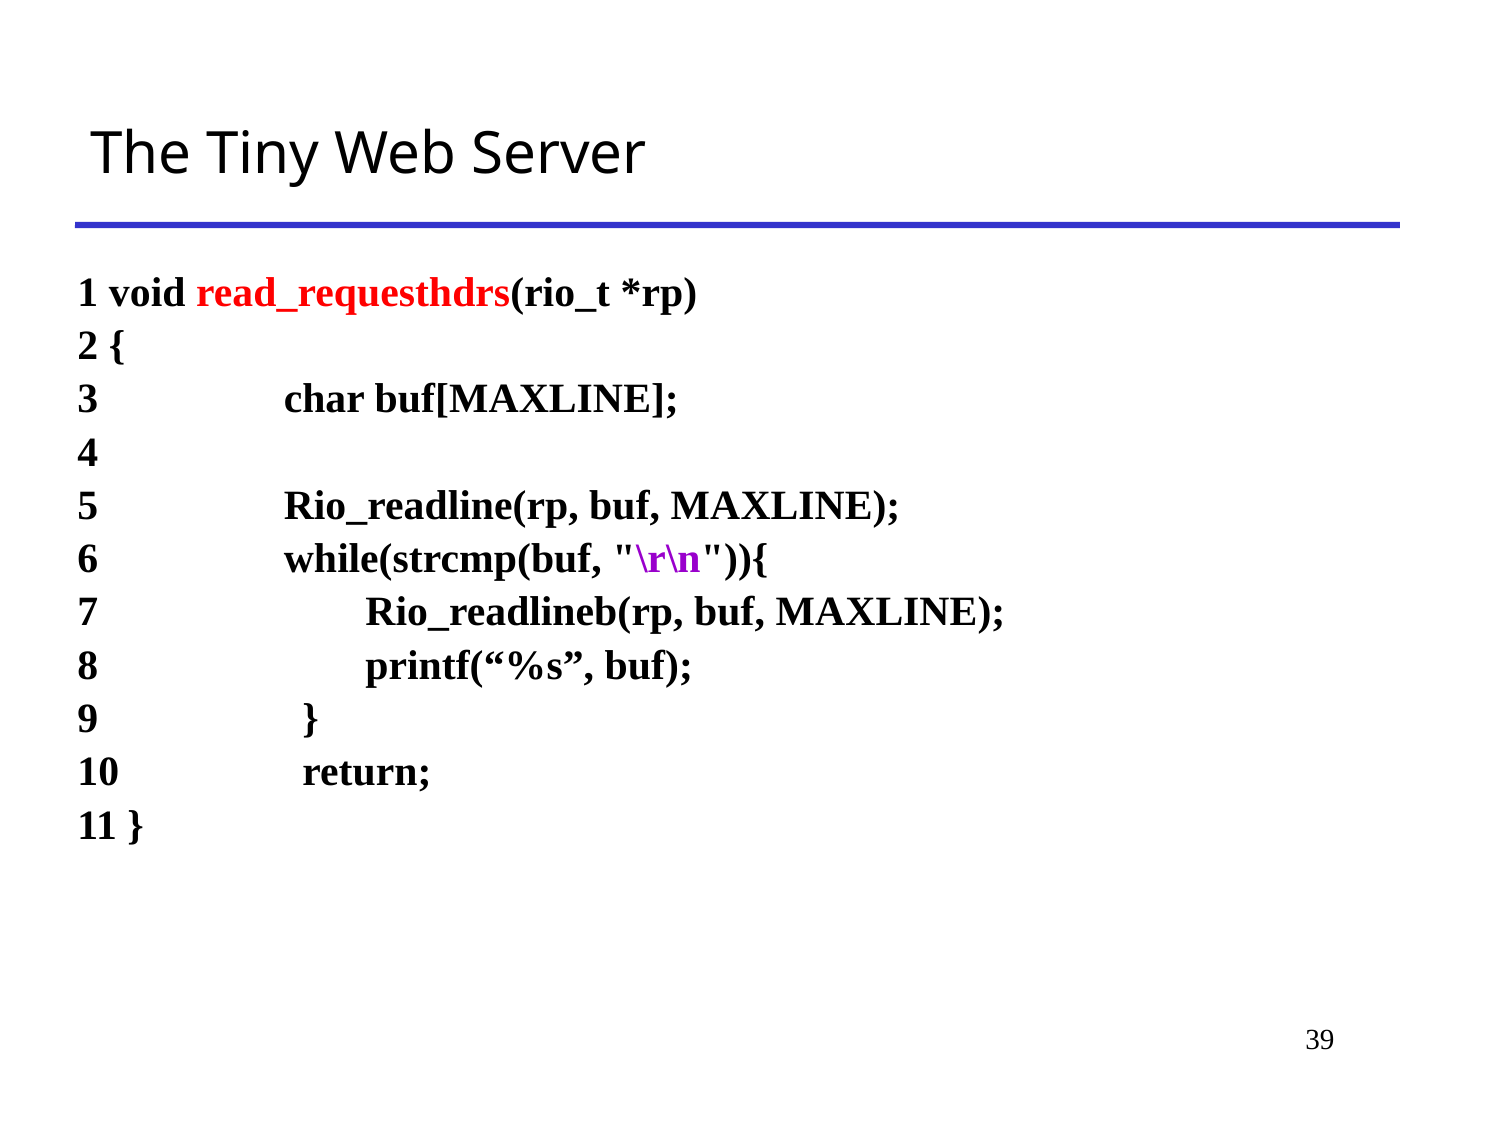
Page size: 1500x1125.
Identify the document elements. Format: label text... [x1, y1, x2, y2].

slide_number 39 [1137, 1025, 1351, 1088]
title The Tiny Web Server [75, 75, 1400, 225]
list 1 void read_requesthdrs(rio_t *rp) 2 { 3 char buf[MAXLINE]; 4 5 Rio_readline(rp, buf, MAXLINE); 6 while(strcmp(buf, "\r\n")){ Rio_readlineb(rp, buf, MAXLINE); printf(“%s”, buf); } return; 11 } [62, 262, 1463, 1025]
